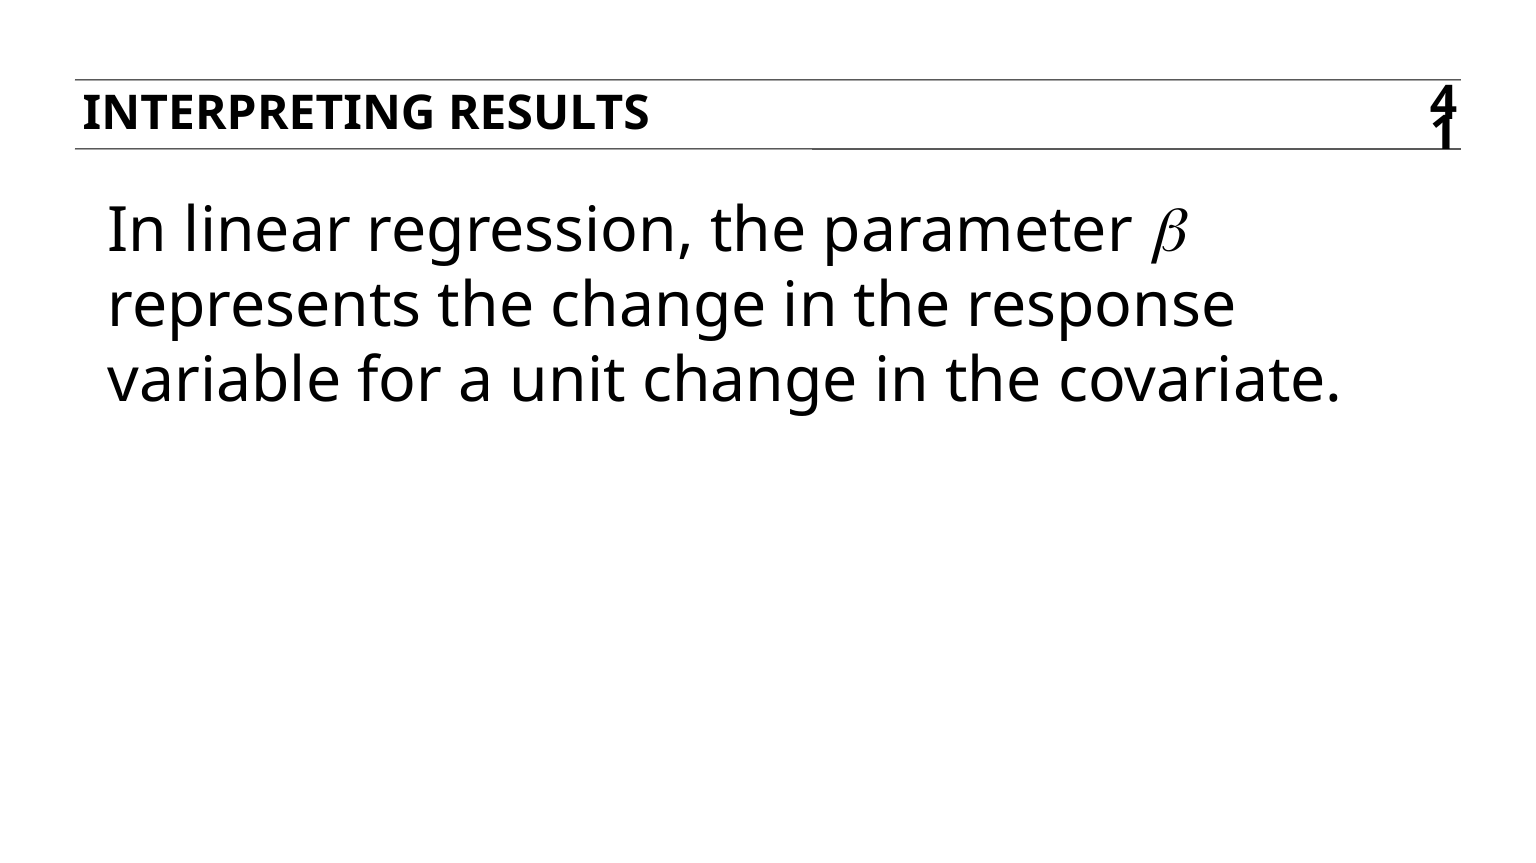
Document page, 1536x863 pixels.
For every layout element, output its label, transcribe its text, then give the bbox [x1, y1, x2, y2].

list Interpreting results [67, 81, 1118, 132]
slide_number 41 [1419, 86, 1461, 138]
text_box In linear regression, the parameter b represents the change in the response variable for a unit change in the covariate. [92, 181, 1468, 421]
